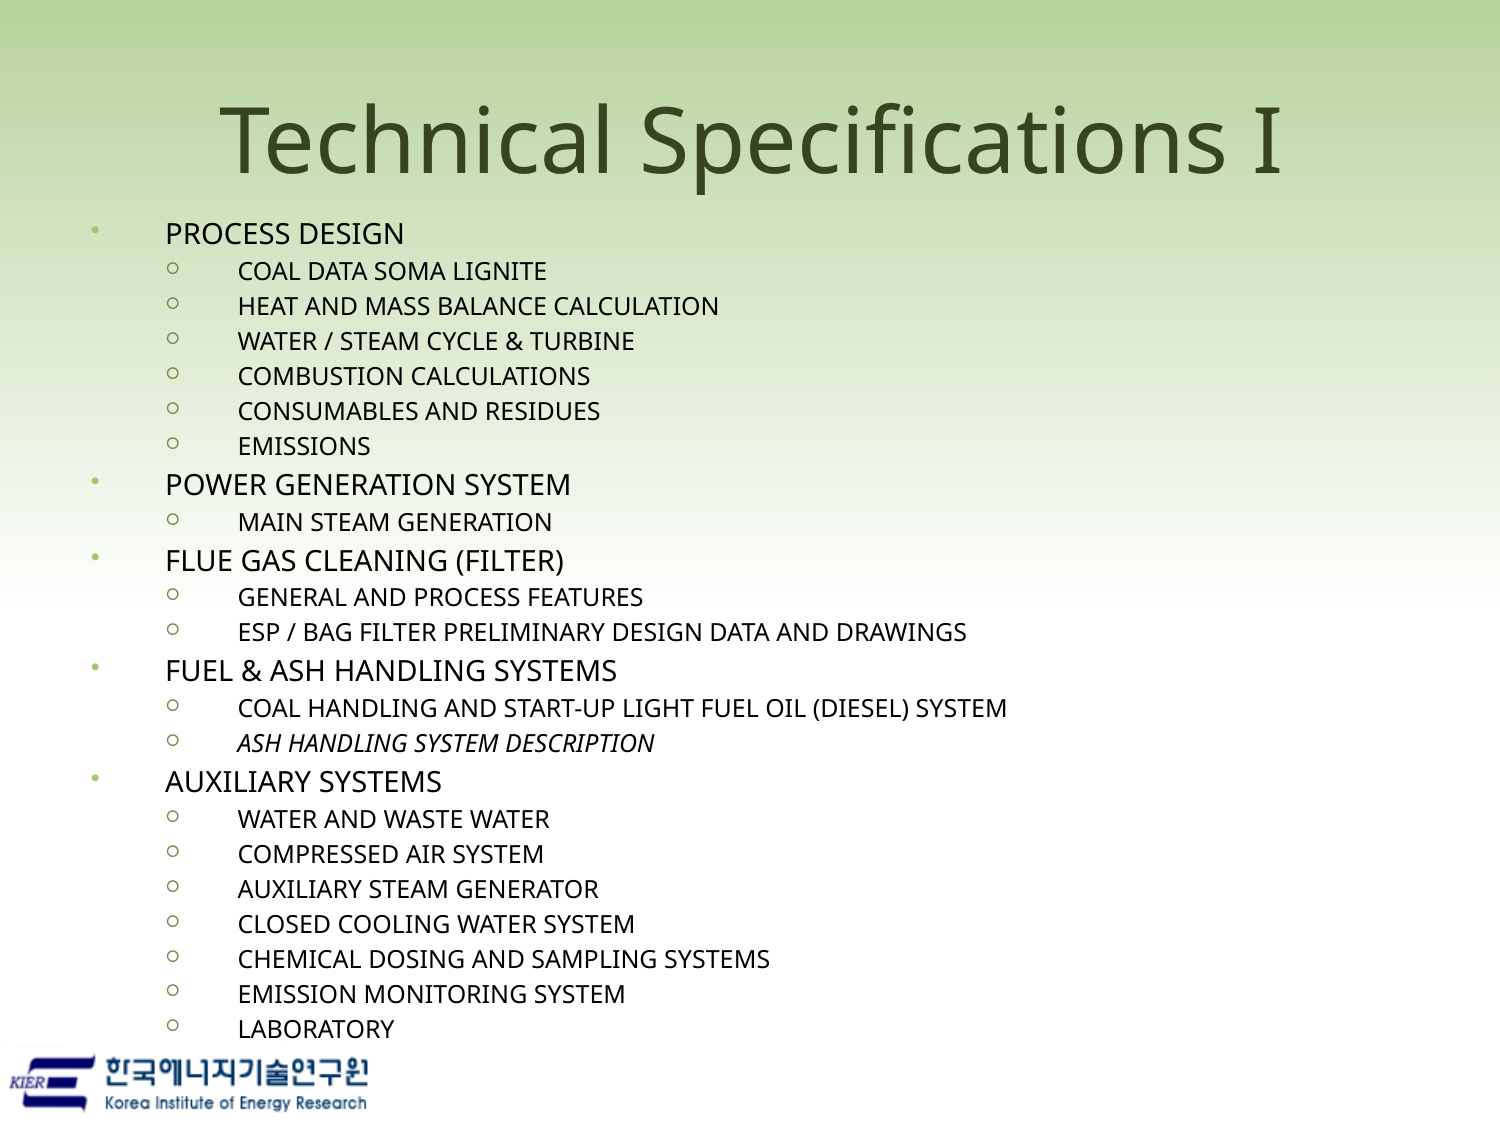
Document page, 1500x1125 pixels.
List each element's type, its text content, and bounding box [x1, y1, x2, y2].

title Technical Specifications I [76, 42, 1427, 208]
list PROCESS DESIGN COAL DATA SOMA LIGNITE HEAT AND MASS BALANCE CALCULATION WATER / STEAM CYCLE & TURBINE COMBUSTION CALCULATIONS CONSUMABLES AND RESIDUES EMISSIONS POWER GENERATION SYSTEM MAIN STEAM GENERATION FLUE GAS CLEANING (FILTER) GENERAL AND PROCESS FEATURES ESP / BAG FILTER PRELIMINARY DESIGN DATA AND DRAWINGS FUEL & ASH HANDLING SYSTEMS COAL HANDLING AND START-UP LIGHT FUEL OIL (DIESEL) SYSTEM ASH HANDLING SYSTEM DESCRIPTION AUXILIARY SYSTEMS WATER AND WASTE WATER COMPRESSED AIR SYSTEM AUXILIARY STEAM GENERATOR CLOSED COOLING WATER SYSTEM CHEMICAL DOSING AND SAMPLING SYSTEMS EMISSION MONITORING SYSTEM LABORATORY [76, 208, 1427, 1083]
picture [0, 1046, 374, 1125]
